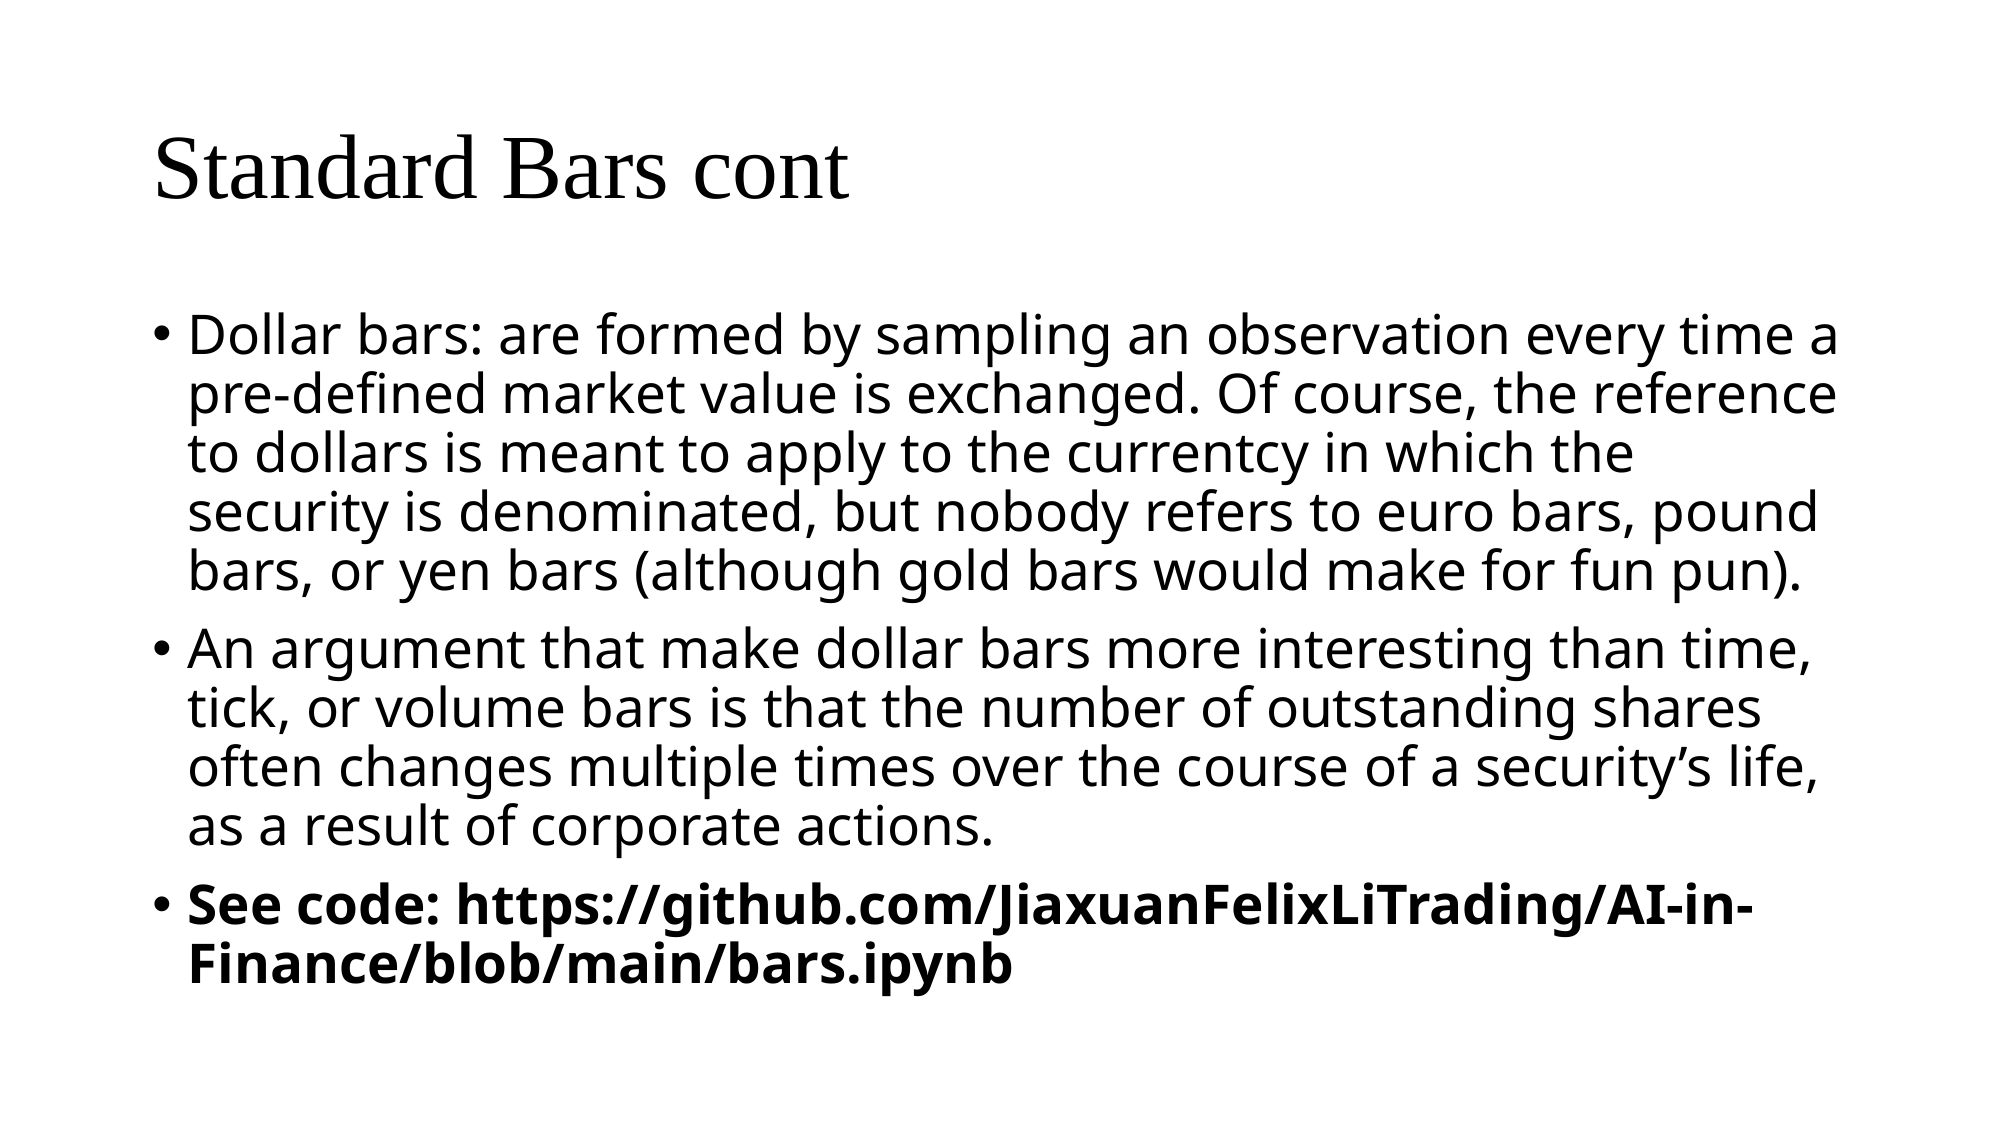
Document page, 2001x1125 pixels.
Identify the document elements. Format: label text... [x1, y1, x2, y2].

title Standard Bars cont [137, 59, 1863, 278]
list Dollar bars: are formed by sampling an observation every time a pre-defined market value is exchanged. Of course, the reference to dollars is meant to apply to the currentcy in which the security is denominated, but nobody refers to euro bars, pound bars, or yen bars (although gold bars would make for fun pun). An argument that make dollar bars more interesting than time, tick, or volume bars is that the number of outstanding shares often changes multiple times over the course of a security’s life, as a result of corporate actions. See code: https://github.com/JiaxuanFelixLiTrading/AI-in-Finance/blob/main/bars.ipynb [137, 299, 1863, 1014]
